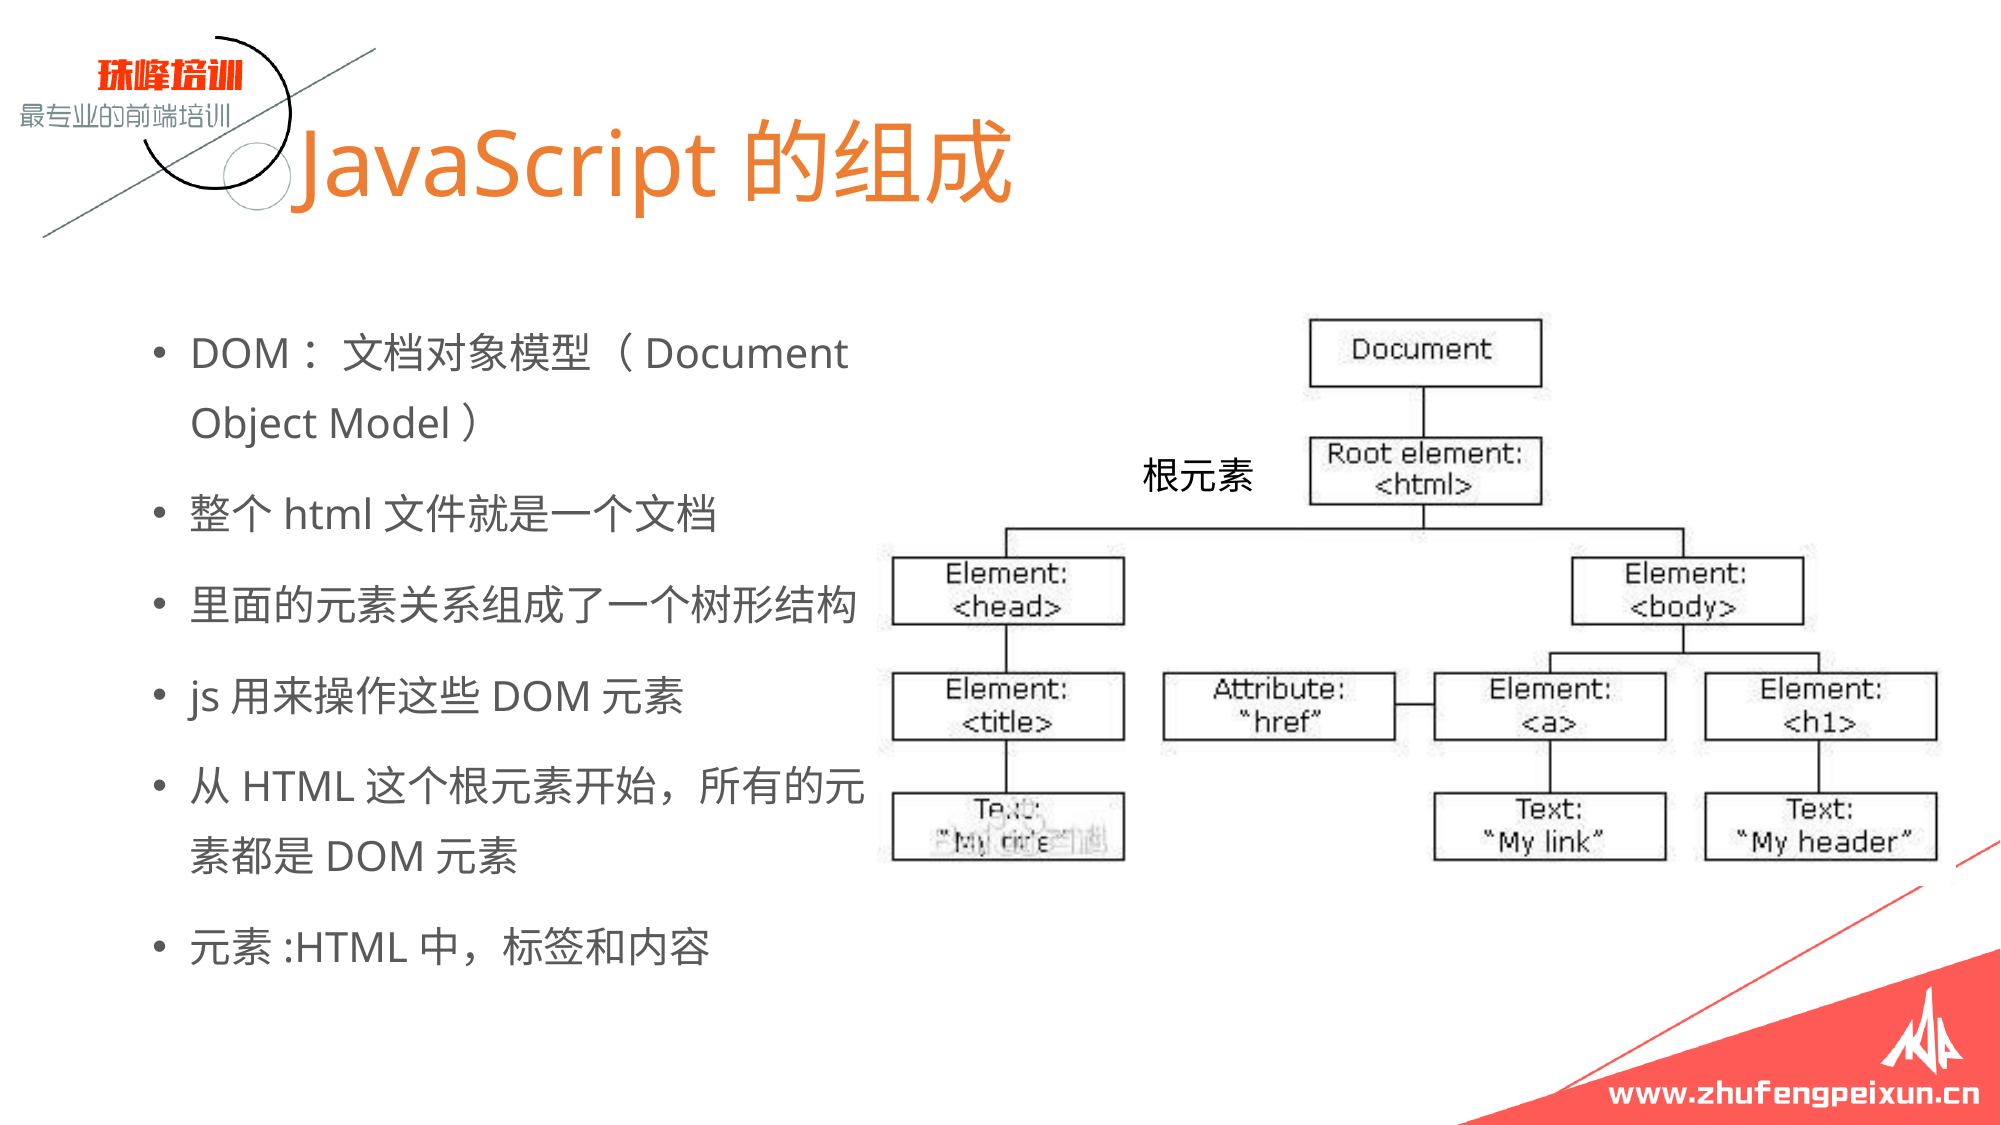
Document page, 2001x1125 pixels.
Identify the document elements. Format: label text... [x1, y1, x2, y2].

picture [877, 295, 2001, 1125]
picture [18, 36, 376, 238]
list DOM：文档对象模型（Document Object Model） 整个html文件就是一个文档 里面的元素关系组成了一个树形结构 js用来操作这些DOM元素 从HTML这个根元素开始，所有的元素都是DOM元素 元素:HTML中，标签和内容 [137, 299, 894, 1014]
title JavaScript的组成 [283, 110, 1780, 243]
